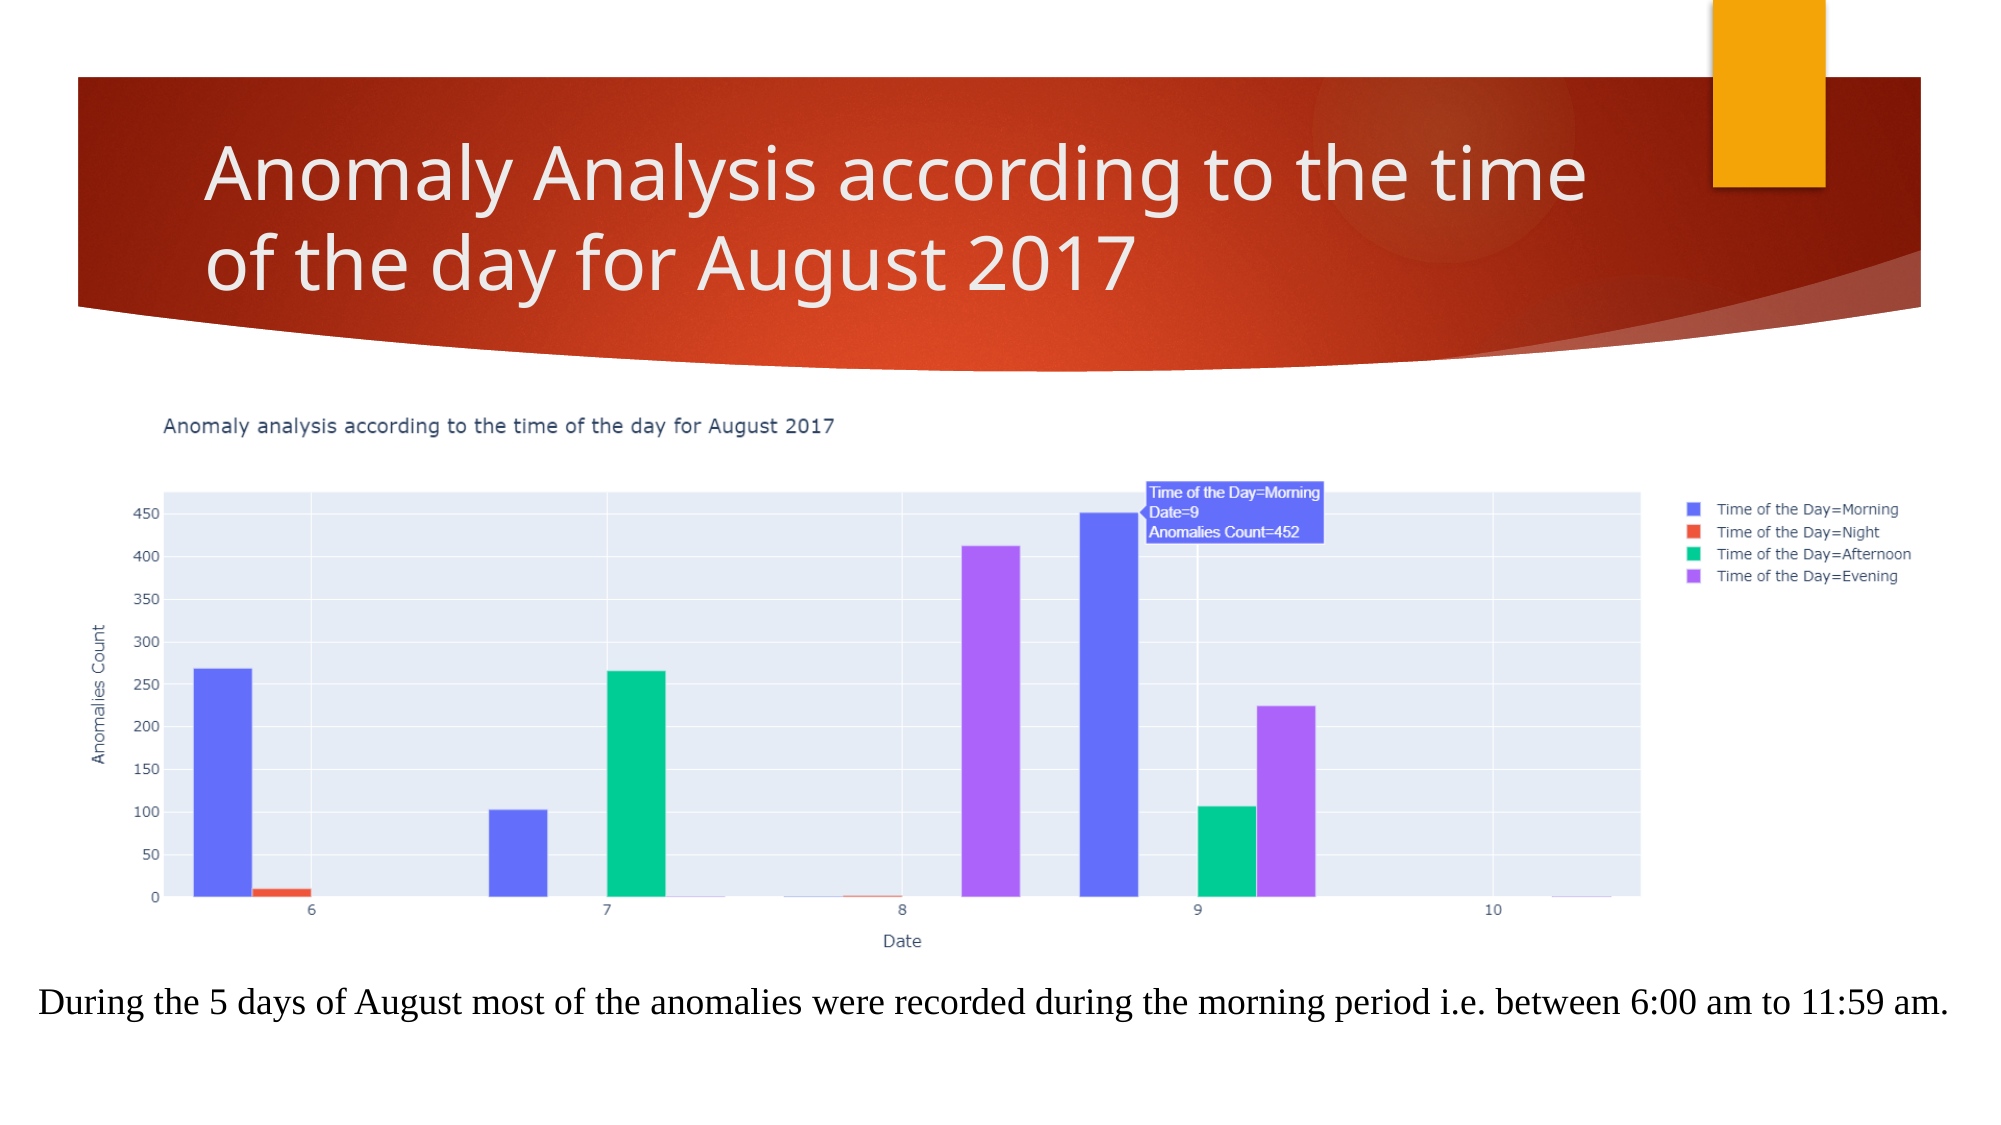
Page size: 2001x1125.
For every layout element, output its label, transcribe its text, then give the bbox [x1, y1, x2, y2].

title Anomaly Analysis according to the time of the day for August 2017 [189, 155, 1627, 275]
text_box During the 5 days of August most of the anomalies were recorded during the morning period i.e. between 6:00 am to 11:59 am. [23, 970, 1974, 1030]
picture [70, 398, 1927, 991]
